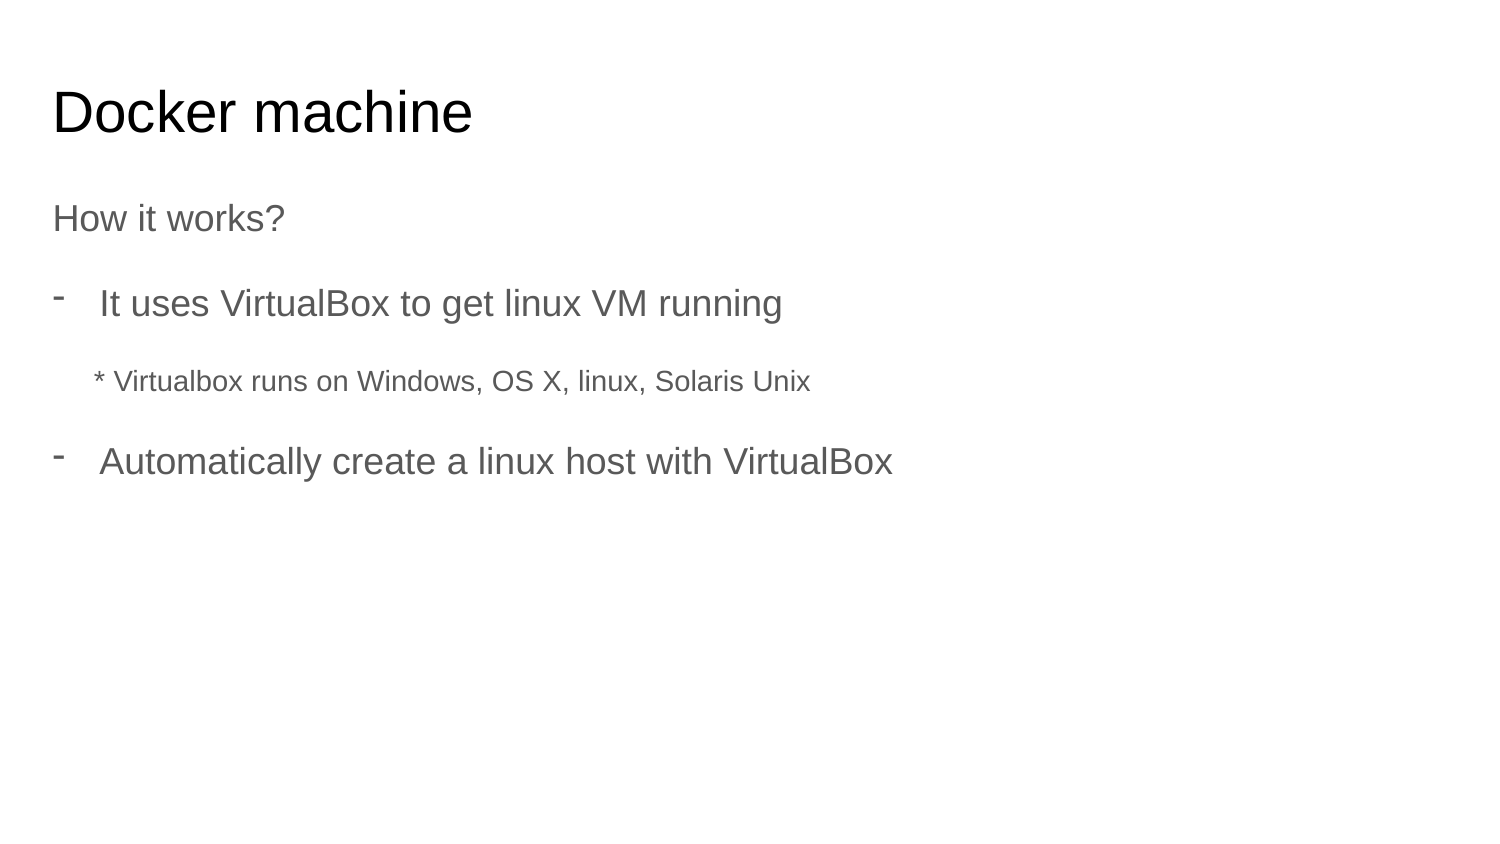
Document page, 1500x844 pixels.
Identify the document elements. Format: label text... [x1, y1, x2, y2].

list How it works? It uses VirtualBox to get linux VM running * Virtualbox runs on Windows, OS X, linux, Solaris Unix Automatically create a linux host with VirtualBox [37, 171, 1463, 741]
title Docker machine [37, 59, 1462, 160]
